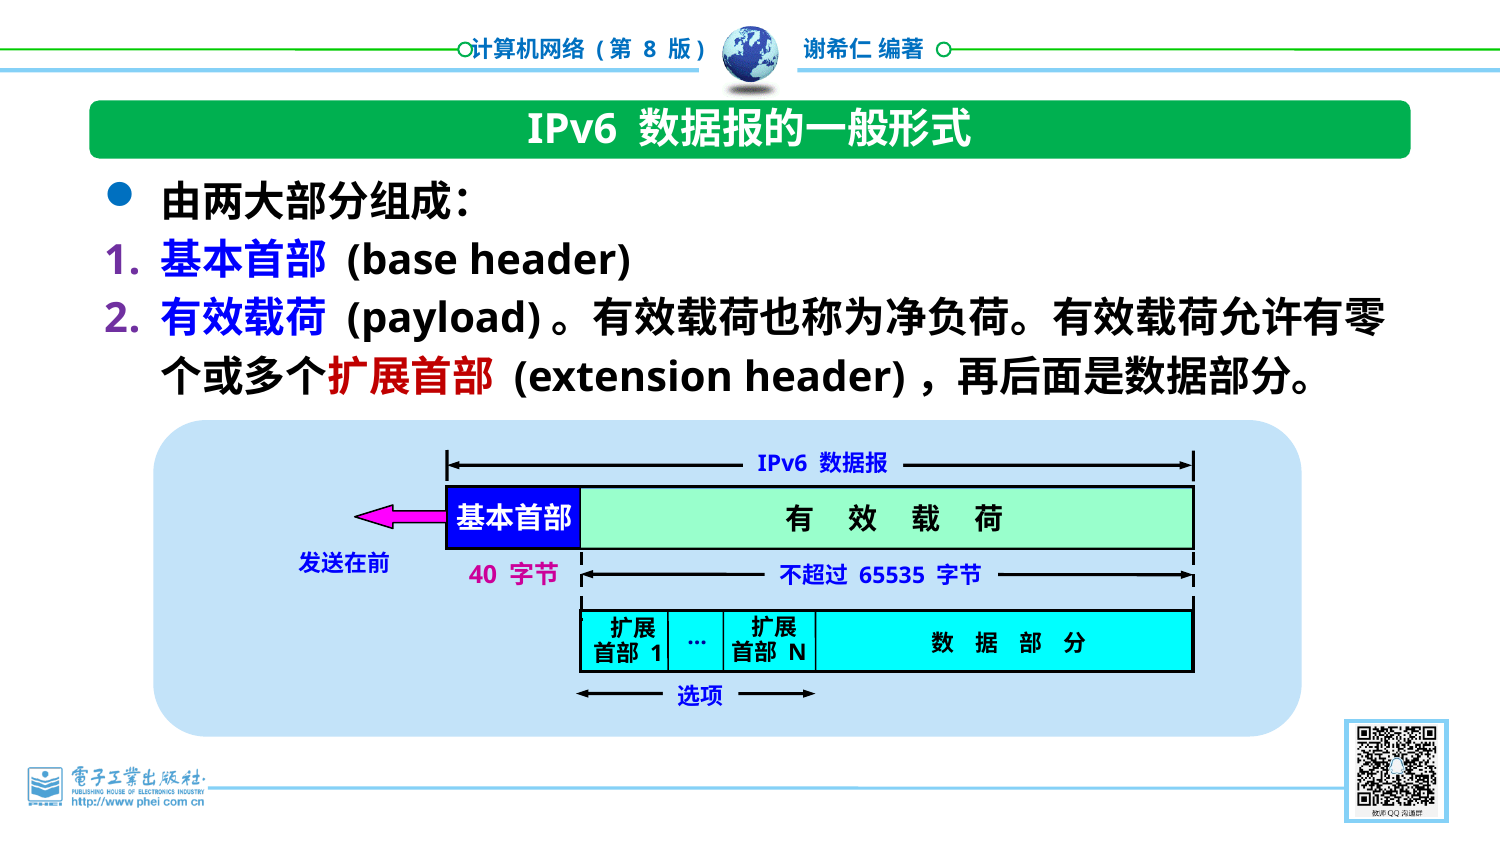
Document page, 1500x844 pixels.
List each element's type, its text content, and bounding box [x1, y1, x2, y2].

text_box [151, 417, 1304, 739]
text_box [89, 100, 318, 159]
picture [23, 764, 208, 809]
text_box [276, 441, 1194, 718]
text_box [1182, 100, 1411, 159]
picture [1355, 724, 1438, 817]
text_box IPv6 数据报的一般形式 [318, 94, 1182, 160]
text_box 由两大部分组成： 基本首部 (base header) 有效载荷 (payload)。有效载荷也称为净负荷。有效载荷允许有零个或多个扩展首部 (extension header)，再后面是数据部分。 [89, 158, 1411, 407]
picture [720, 24, 780, 94]
